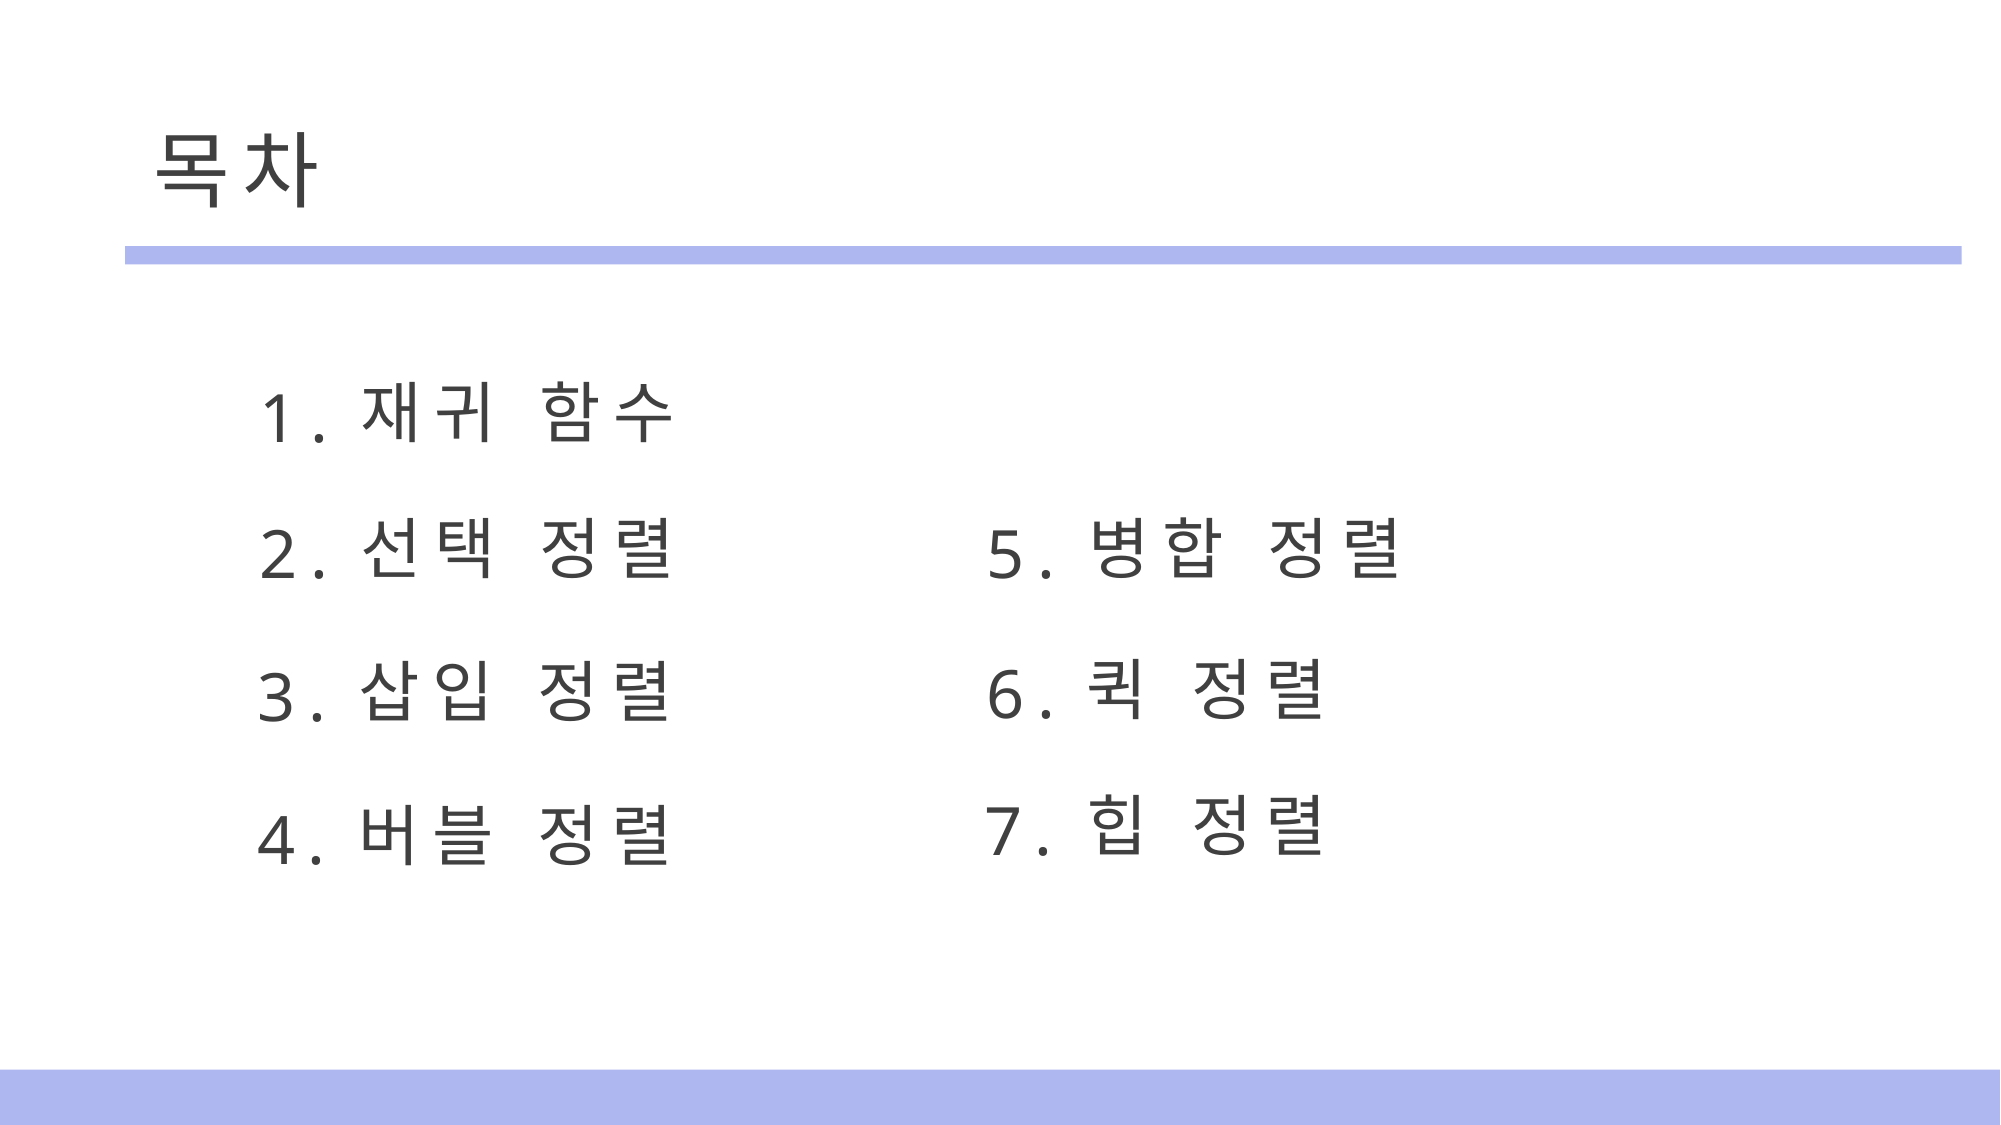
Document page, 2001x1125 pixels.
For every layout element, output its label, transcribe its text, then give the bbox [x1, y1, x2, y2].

text_box [0, 1069, 2000, 1125]
text_box [124, 245, 1963, 265]
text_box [236, 785, 704, 887]
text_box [238, 499, 706, 601]
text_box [966, 776, 1355, 877]
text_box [236, 642, 704, 744]
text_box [966, 499, 1433, 601]
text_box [238, 363, 706, 465]
text_box 목차 [139, 111, 335, 226]
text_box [966, 640, 1355, 741]
